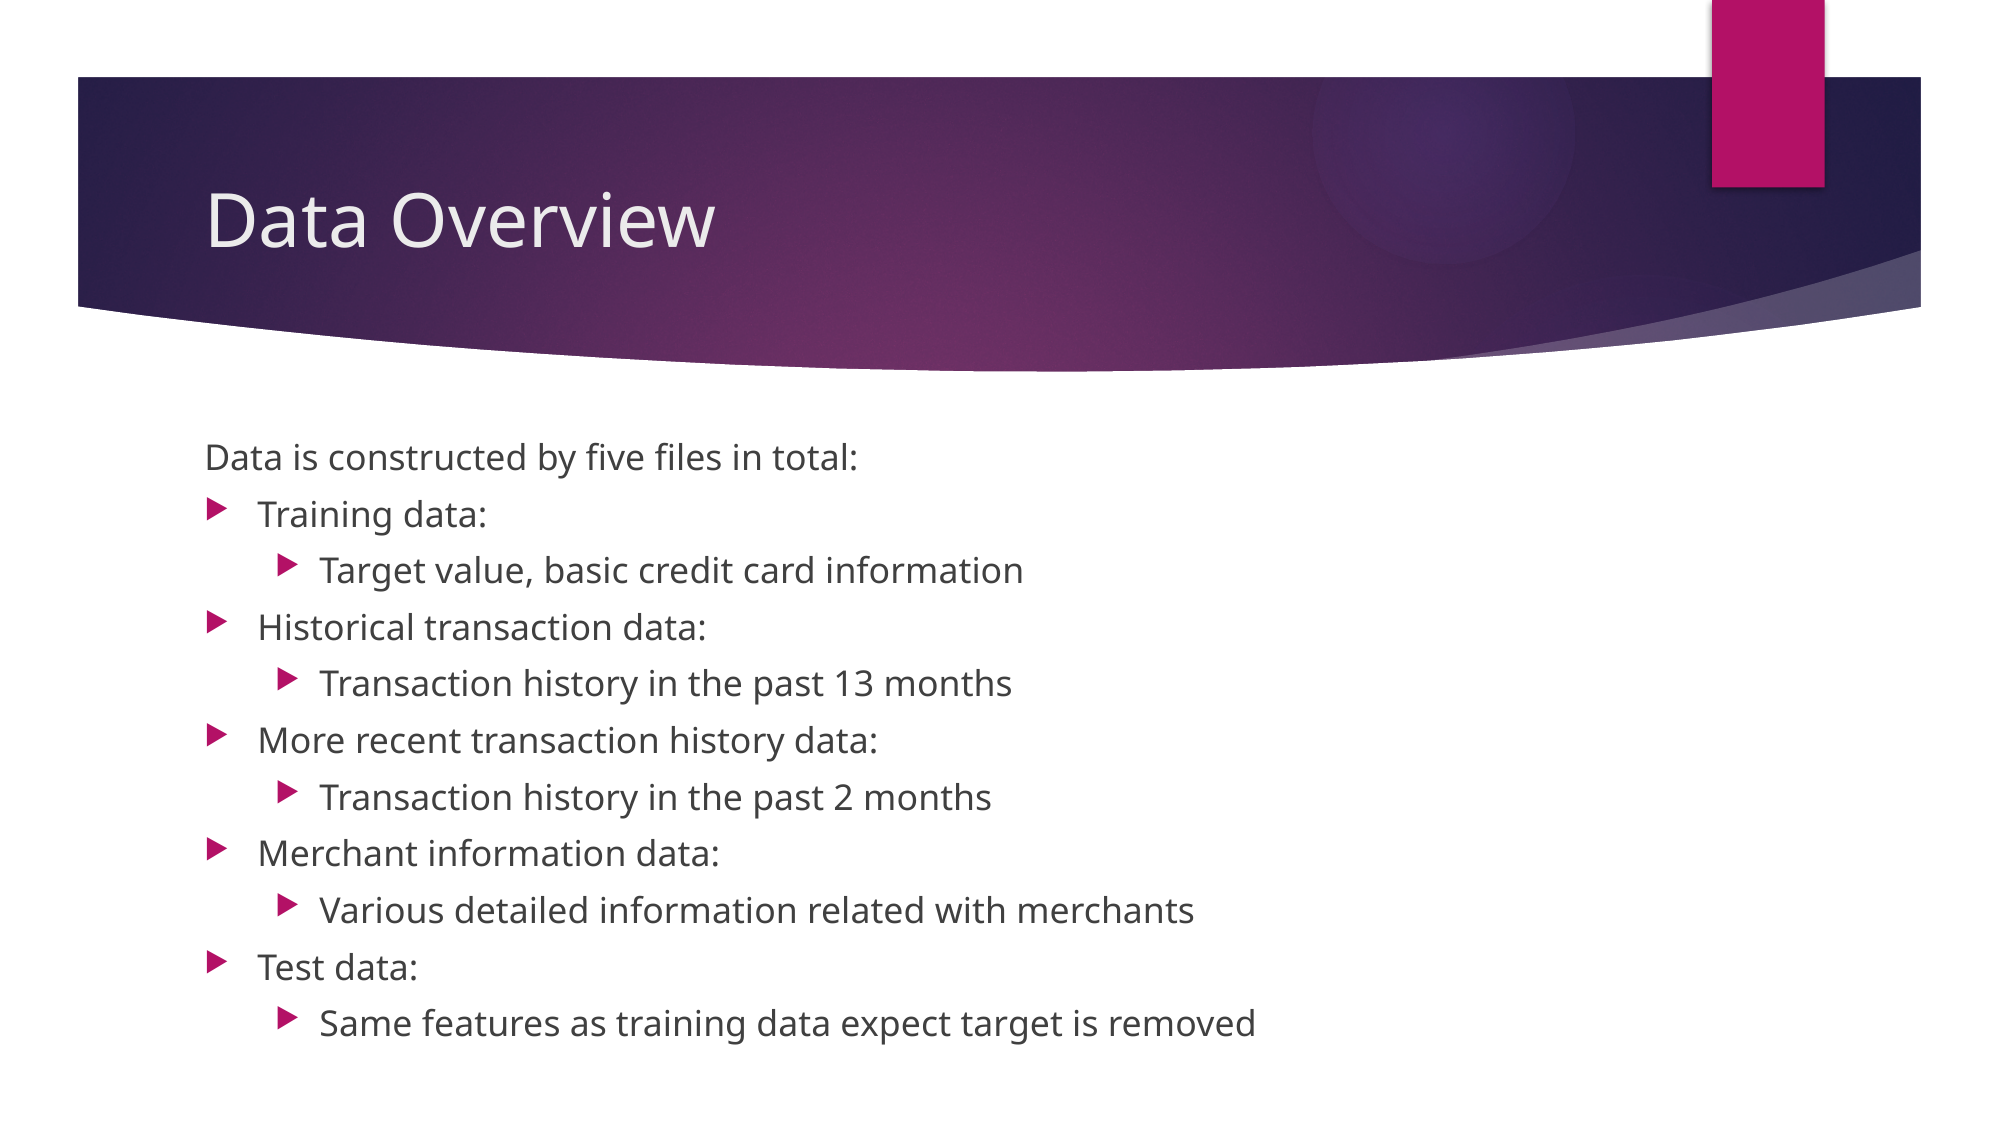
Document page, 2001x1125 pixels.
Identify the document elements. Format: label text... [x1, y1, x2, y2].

list Data is constructed by five files in total: Training data: Target value, basic credit card information Historical transaction data: Transaction history in the past 13 months More recent transaction history data: Transaction history in the past 2 months Merchant information data: Various detailed information related with merchants Test data: Same features as training data expect target is removed [189, 427, 1758, 1058]
title Data Overview [189, 159, 1627, 276]
